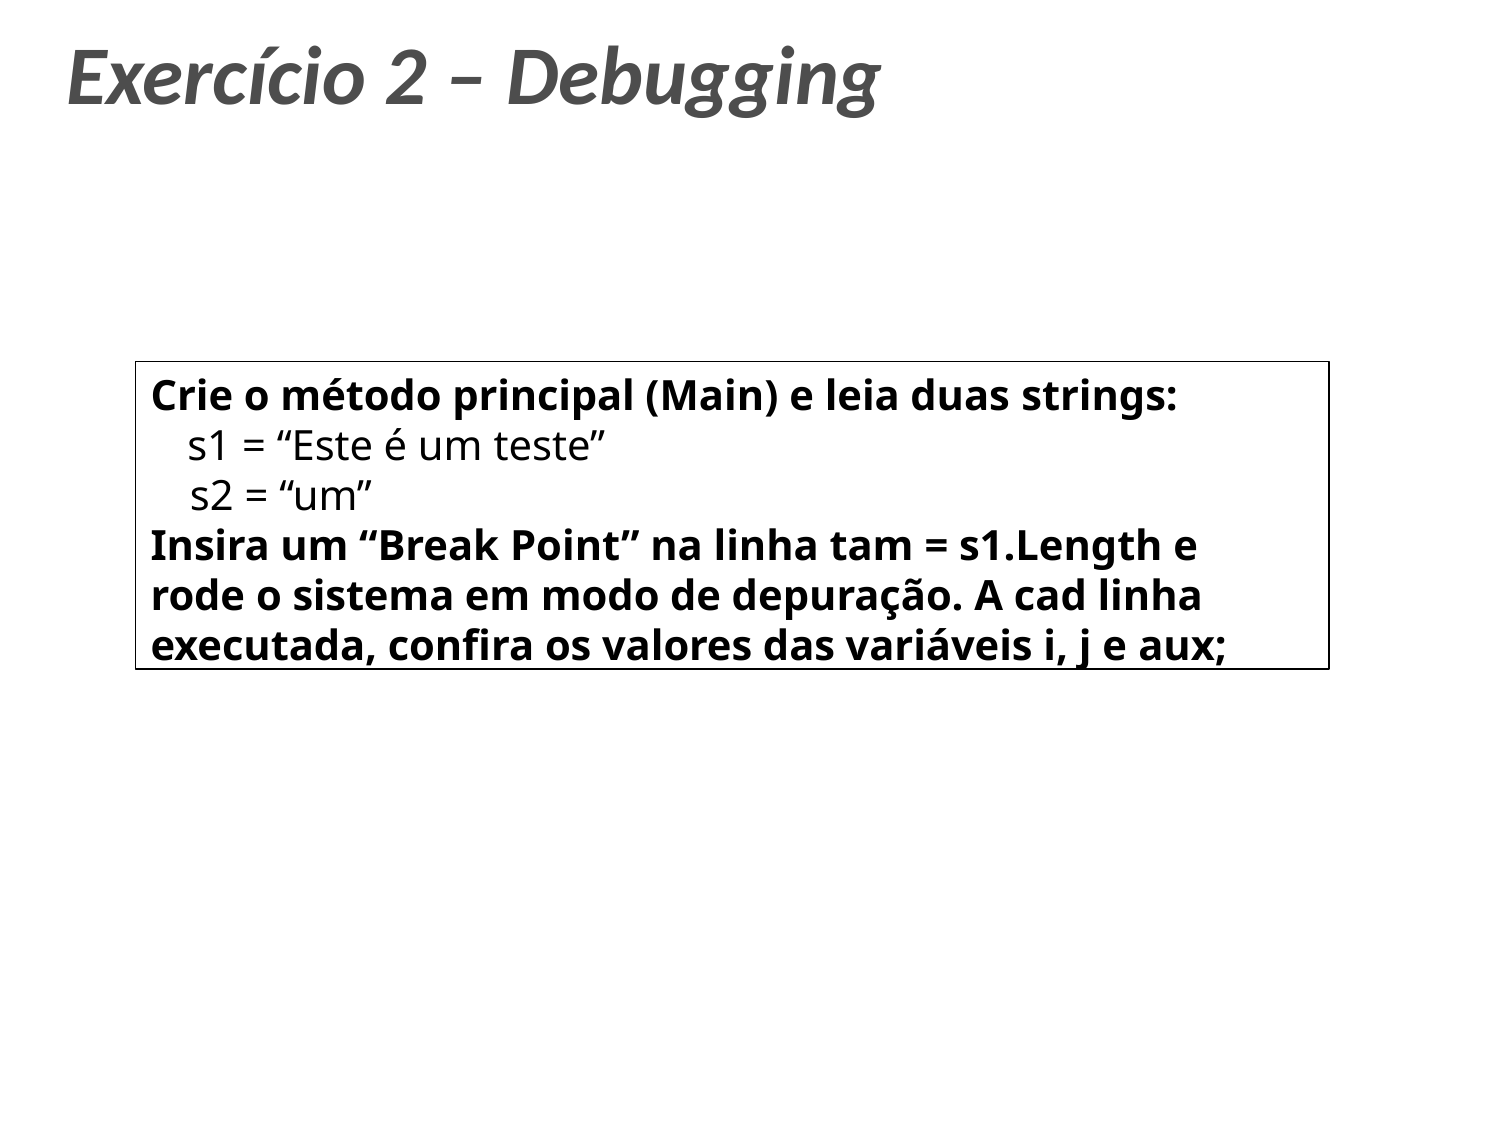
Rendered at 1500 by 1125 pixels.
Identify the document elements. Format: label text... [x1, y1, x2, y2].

text_box Crie o método principal (Main) e leia duas strings: s1 = “Este é um teste” s2 = “um” Insira um “Break Point” na linha tam = s1.Length e rode o sistema em modo de depuração. A cad linha executada, confira os valores das variáveis i, j e aux; [135, 361, 1329, 669]
title Exercício 2 – Debugging [64, 19, 890, 210]
